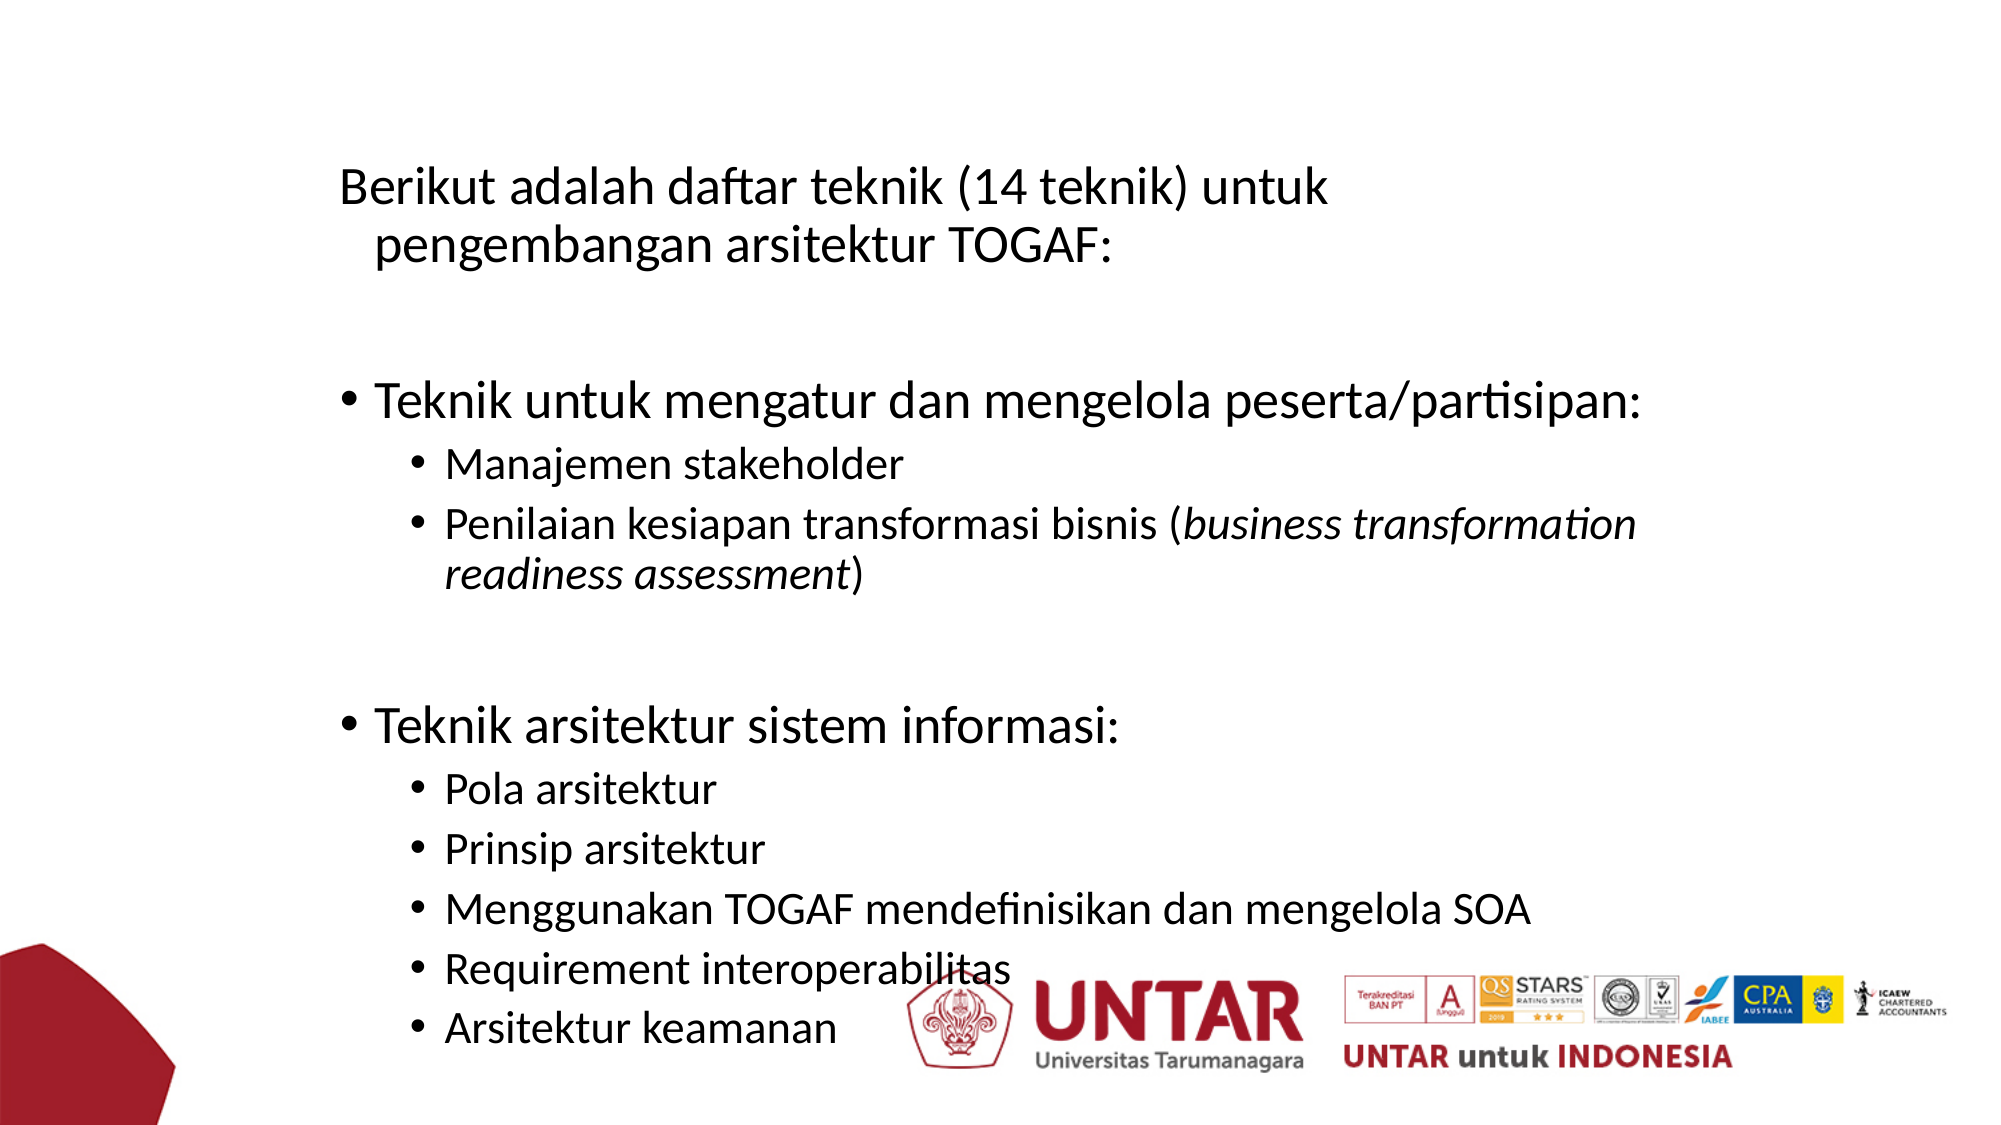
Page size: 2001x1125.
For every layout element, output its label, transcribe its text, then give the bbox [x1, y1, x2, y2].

list Berikut adalah daftar teknik (14 teknik) untuk pengembangan arsitektur TOGAF: Teknik untuk mengatur dan mengelola peserta/partisipan: Manajemen stakeholder Penilaian kesiapan transformasi bisnis (business transformation readiness assessment) Teknik arsitektur sistem informasi: Pola arsitektur Prinsip arsitektur Menggunakan TOGAF mendefinisikan dan mengelola SOA Requirement interoperabilitas Arsitektur keamanan [324, 149, 1675, 1100]
picture [0, 0, 2001, 1125]
